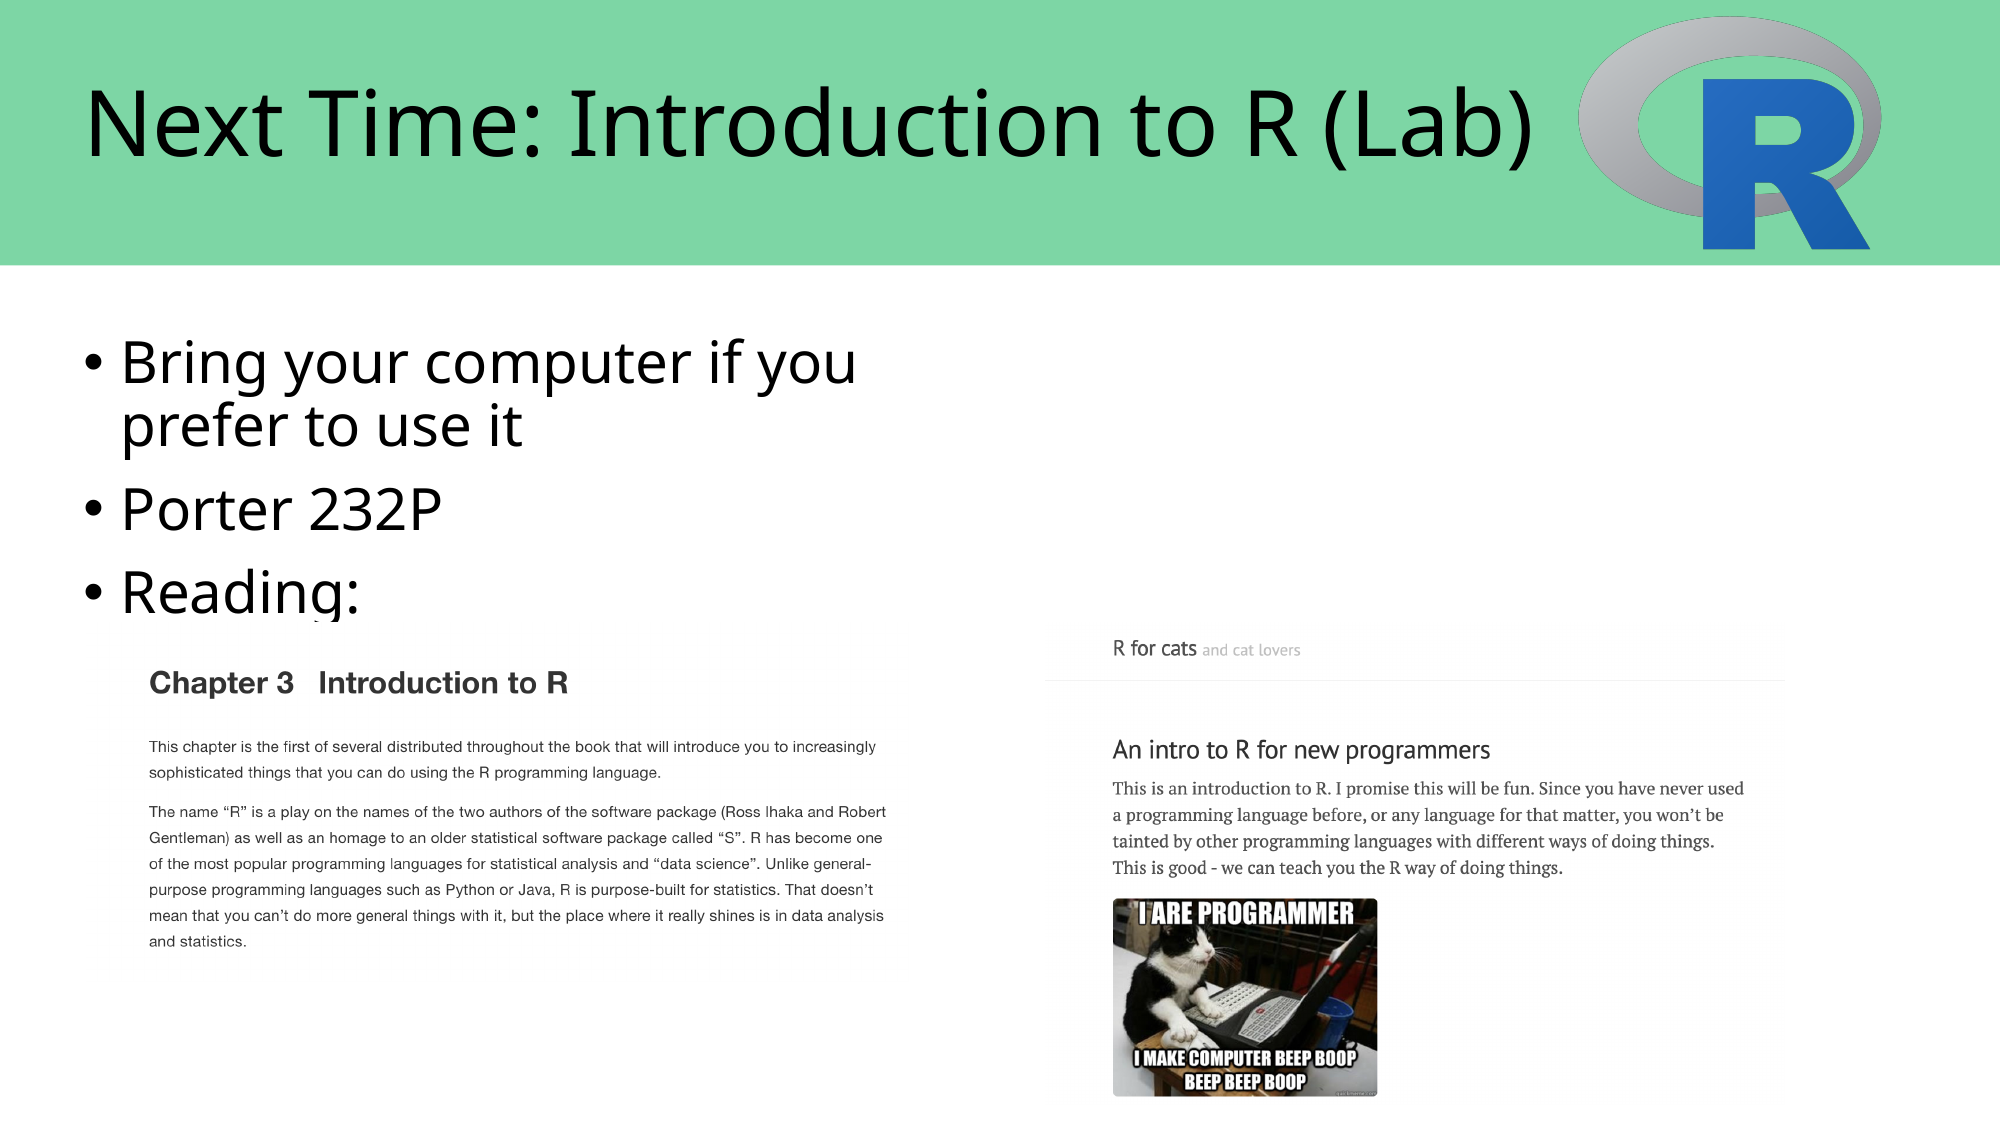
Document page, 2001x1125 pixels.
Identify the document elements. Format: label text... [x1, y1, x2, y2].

picture [1578, 15, 1882, 250]
picture [86, 622, 909, 982]
text_box [0, 0, 2000, 266]
picture [1045, 622, 1785, 1106]
title Next Time: Introduction to R (Lab) [68, 17, 1578, 235]
list Bring your computer if you prefer to use it Porter 232P Reading: [68, 325, 945, 1040]
